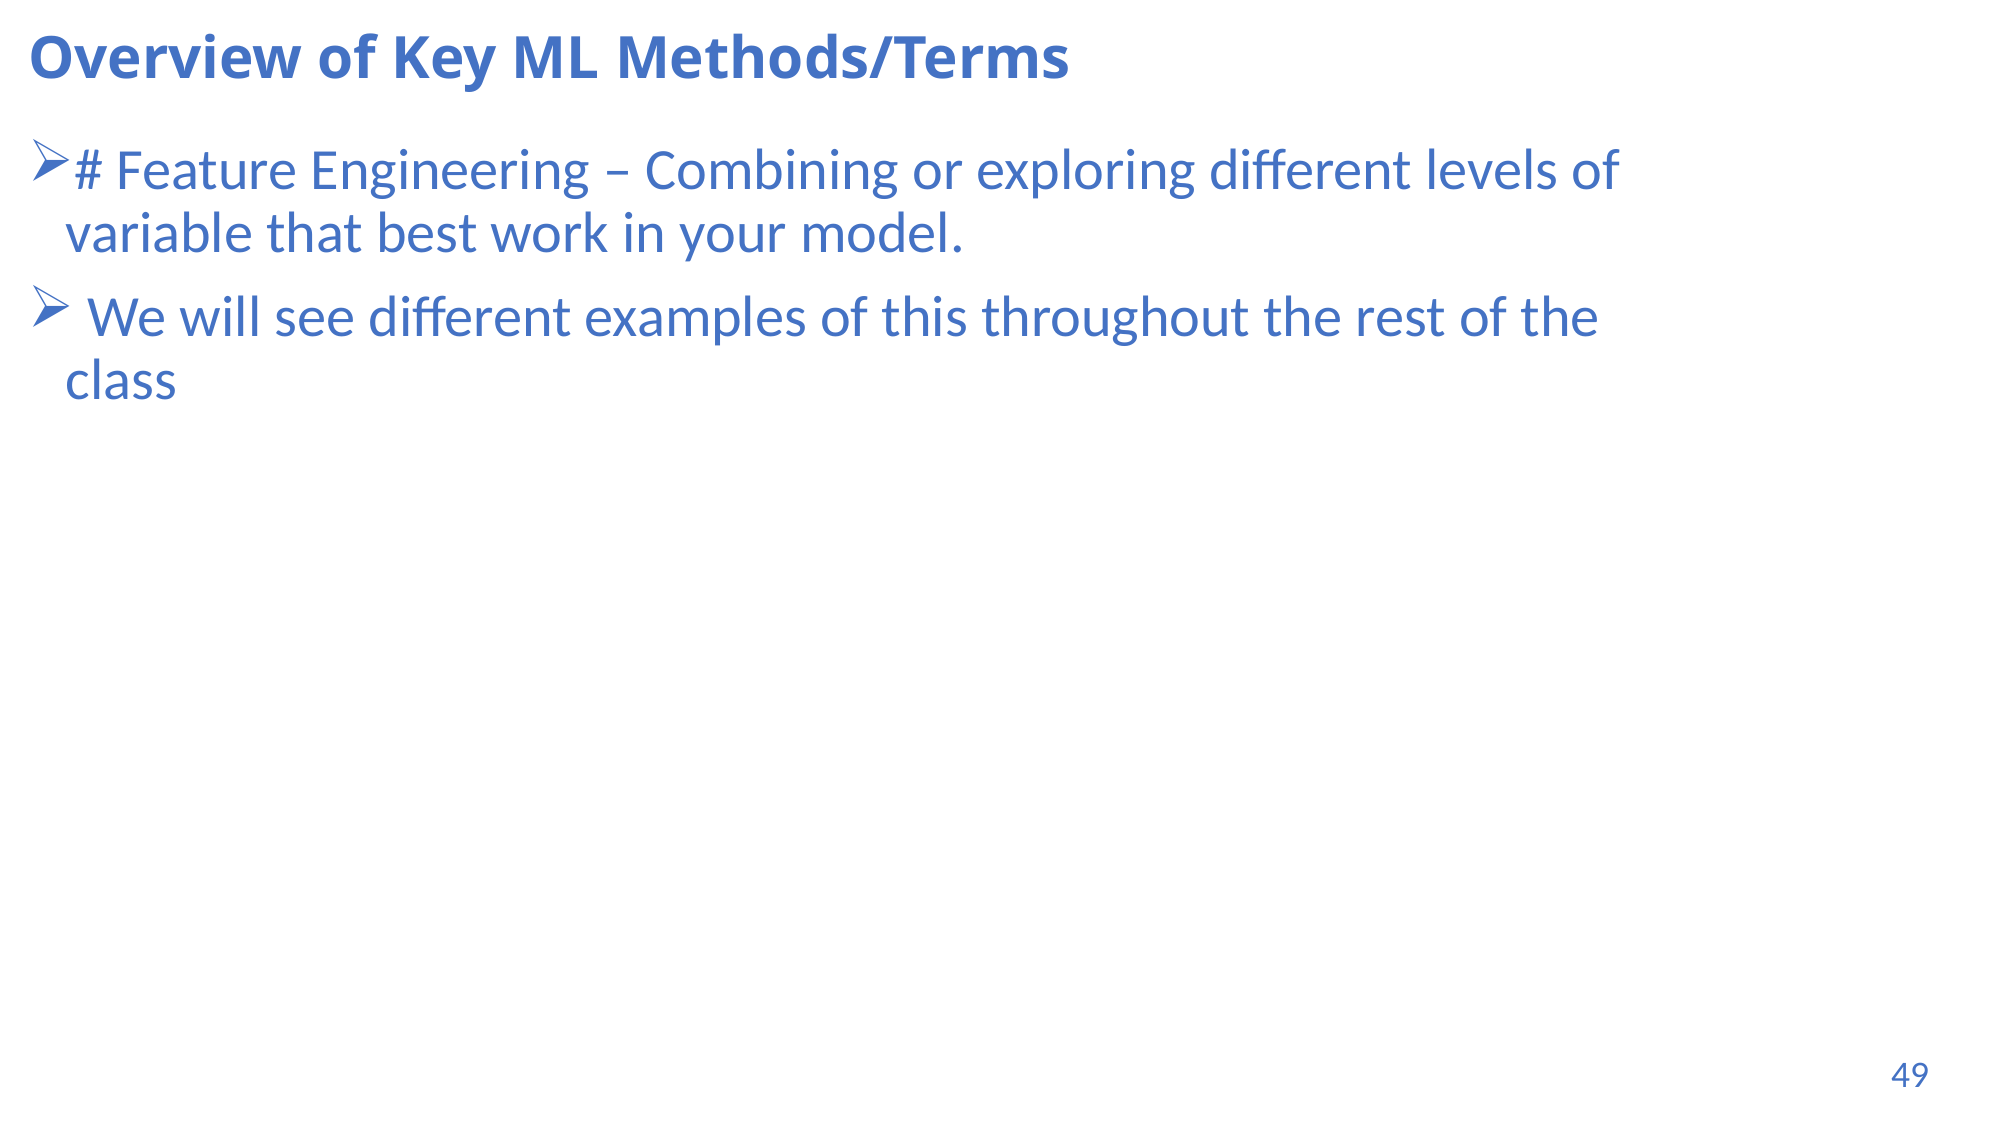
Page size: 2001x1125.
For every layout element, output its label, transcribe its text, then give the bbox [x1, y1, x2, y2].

title Overview of Key ML Methods/Terms [13, 0, 1739, 120]
list # Feature Engineering – Combining or exploring different levels of variable that best work in your model. We will see different examples of this throughout the rest of the class [13, 132, 1739, 993]
slide_number 49 [1493, 1042, 1944, 1103]
